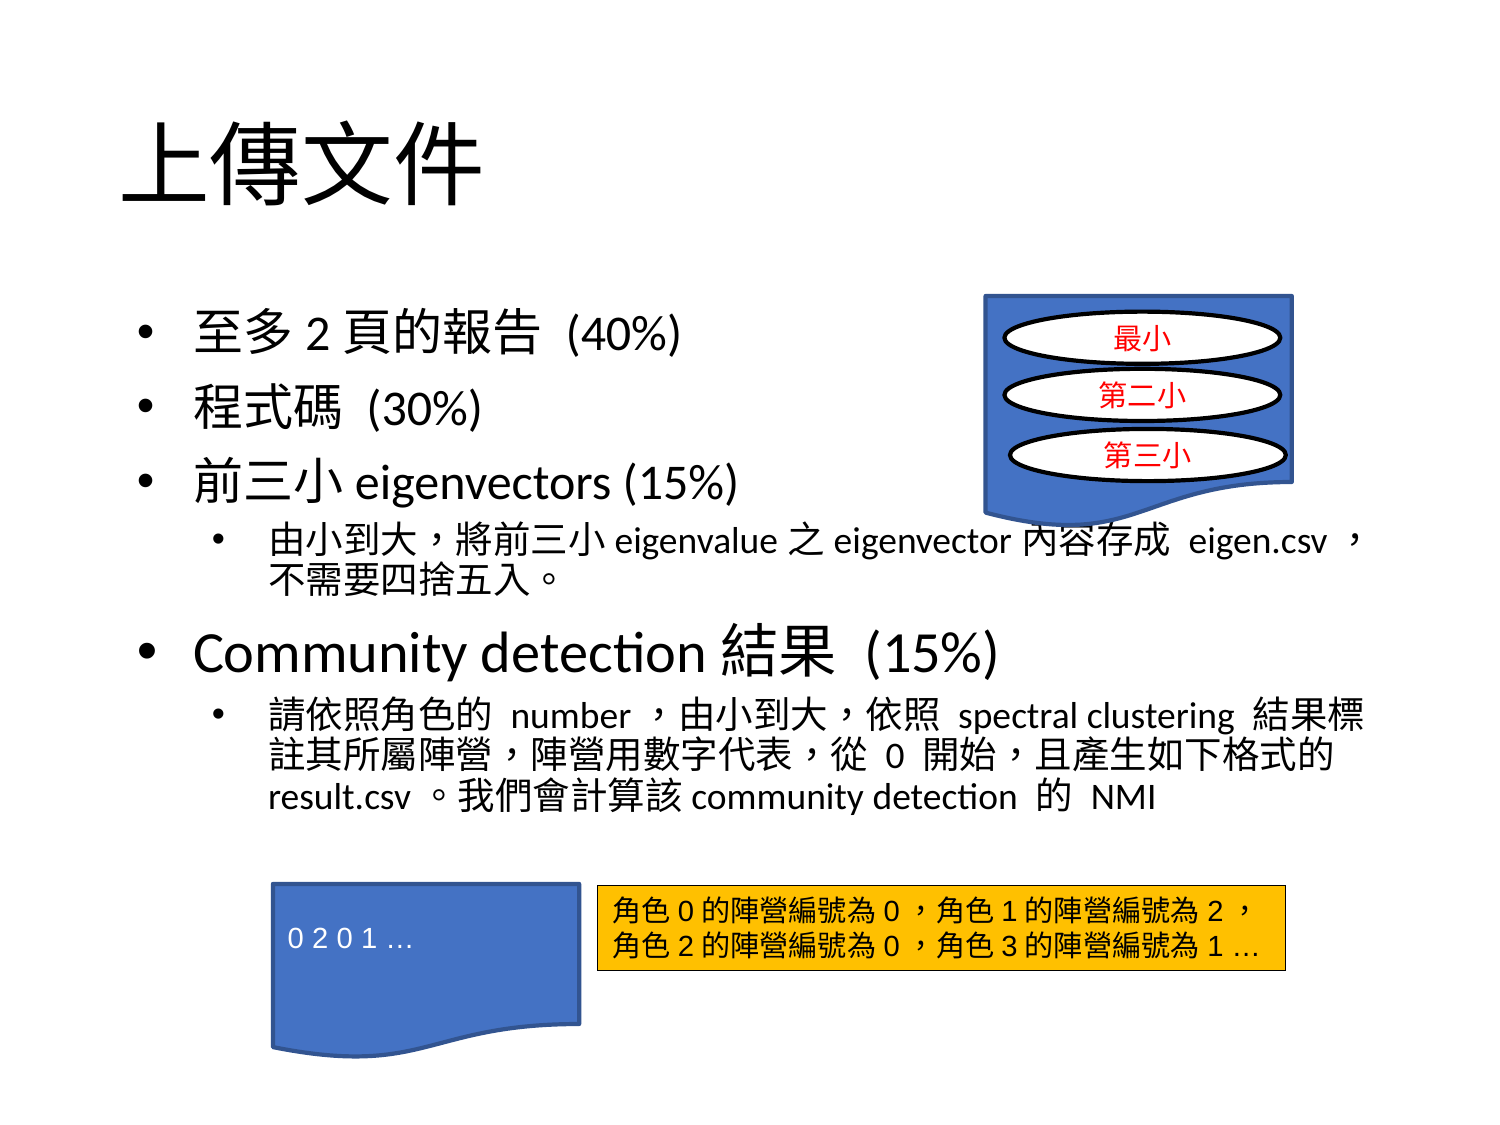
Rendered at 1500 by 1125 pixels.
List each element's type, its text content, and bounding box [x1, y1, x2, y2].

text_box [983, 293, 1294, 528]
text_box 最小 [1002, 309, 1283, 366]
list 至多2頁的報告 (40%) 程式碼 (30%) 前三小eigenvectors (15%) 由小到大，將前三小eigenvalue之eigenvector內容存成 eigen.csv，不需要四捨五入。 Community detection結果 (15%) 請依照角色的 number，由小到大，依照 spectral clustering 結果標註其所屬陣營，陣營用數字代表，從 0 開始，且產生如下格式的 result.csv。我們會計算該community detection 的 NMI [103, 299, 1397, 1014]
text_box 第三小 [1007, 426, 1288, 484]
text_box 第二小 [1002, 366, 1283, 424]
text_box 0 2 0 1 … [270, 881, 582, 1059]
title 上傳文件 [103, 59, 1397, 278]
text_box 角色0的陣營編號為0，角色1的陣營編號為2， 角色2的陣營編號為0，角色3的陣營編號為1 … [597, 885, 1286, 971]
